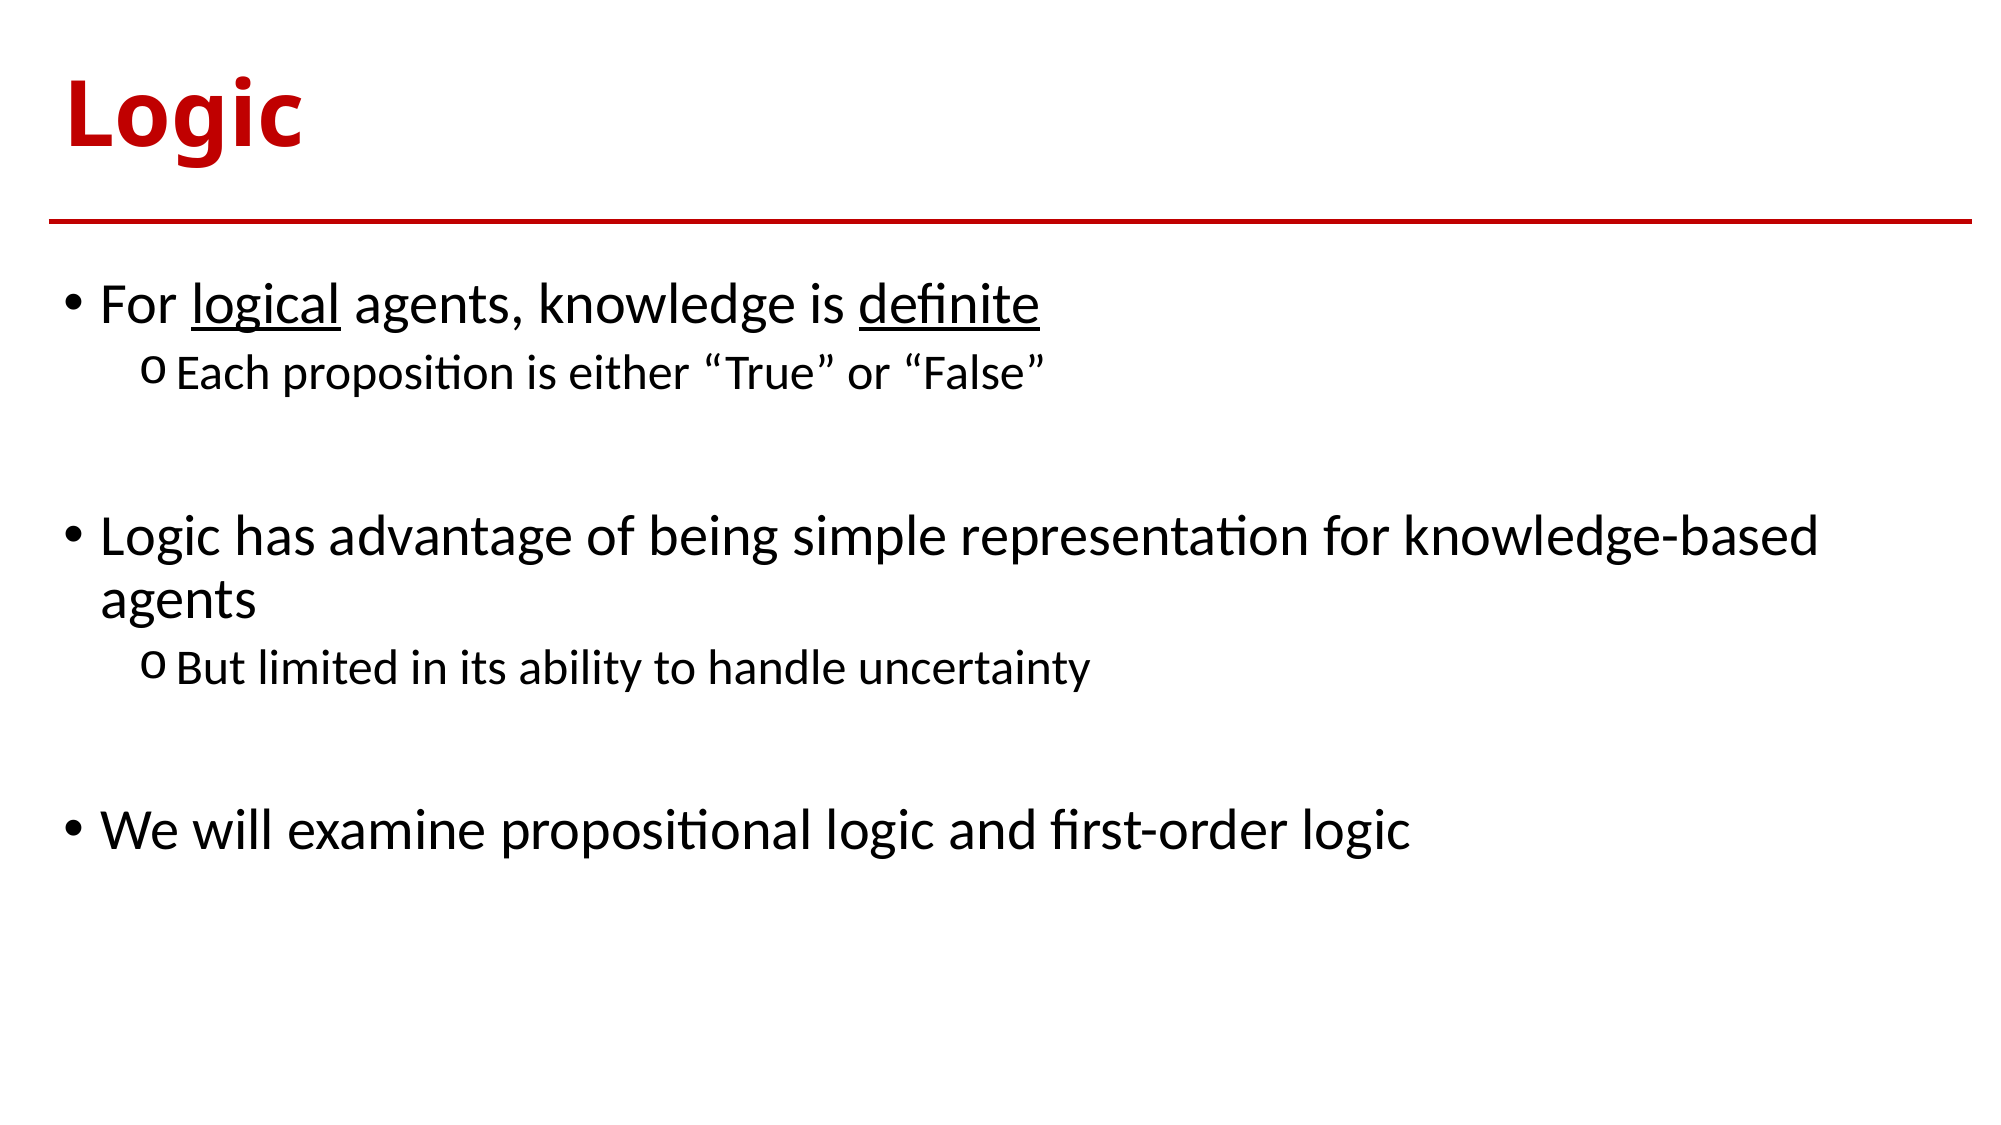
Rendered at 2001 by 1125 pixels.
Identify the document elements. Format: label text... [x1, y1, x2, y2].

list For logical agents, knowledge is definite Each proposition is either “True” or “False” Logic has advantage of being simple representation for knowledge-based agents But limited in its ability to handle uncertainty We will examine propositional logic and first-order logic [48, 265, 2000, 1015]
title Logic [48, 41, 1972, 192]
